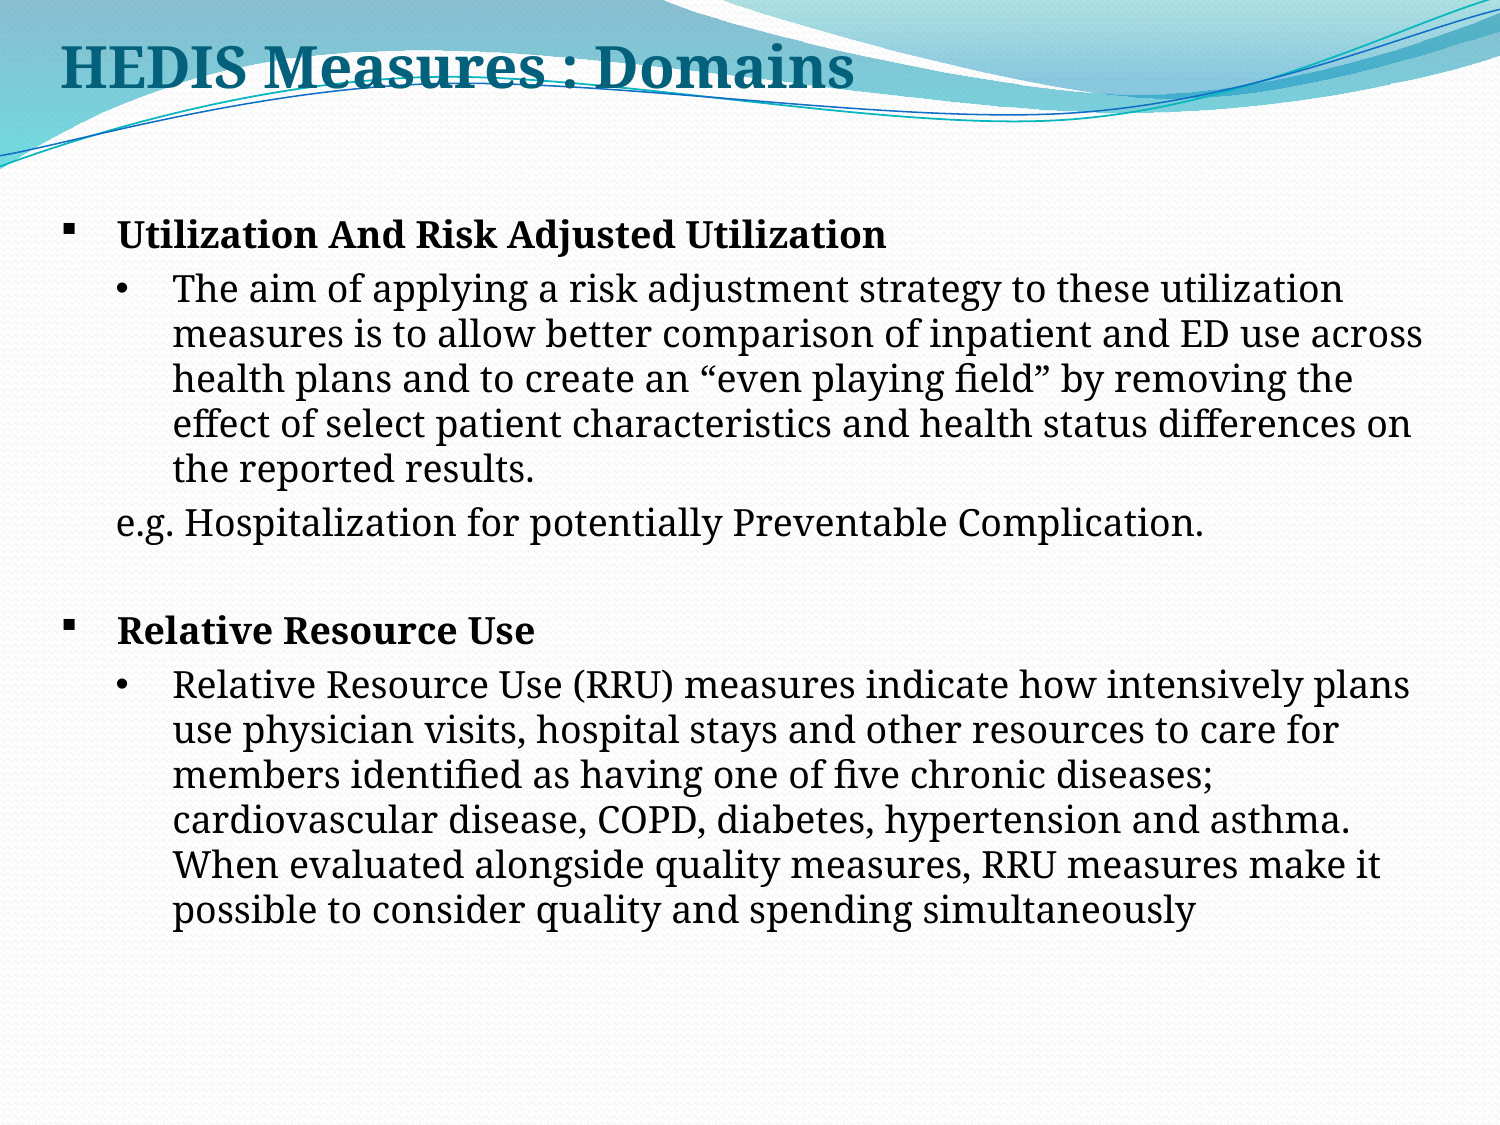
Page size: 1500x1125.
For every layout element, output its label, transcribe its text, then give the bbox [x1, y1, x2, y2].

text_box HEDIS Measures : Domains [45, 17, 1450, 113]
text_box Utilization And Risk Adjusted Utilization The aim of applying a risk adjustment strategy to these utilization measures is to allow better comparison of inpatient and ED use across health plans and to create an “even playing field” by removing the effect of select patient characteristics and health status differences on the reported results. e.g. Hospitalization for potentially Preventable Complication. Relative Resource Use Relative Resource Use (RRU) measures indicate how intensively plans use physician visits, hospital stays and other resources to care for members identified as having one of five chronic diseases; cardiovascular disease, COPD, diabetes, hypertension and asthma. When evaluated alongside quality measures, RRU measures make it possible to consider quality and spending simultaneously [43, 148, 1451, 1052]
